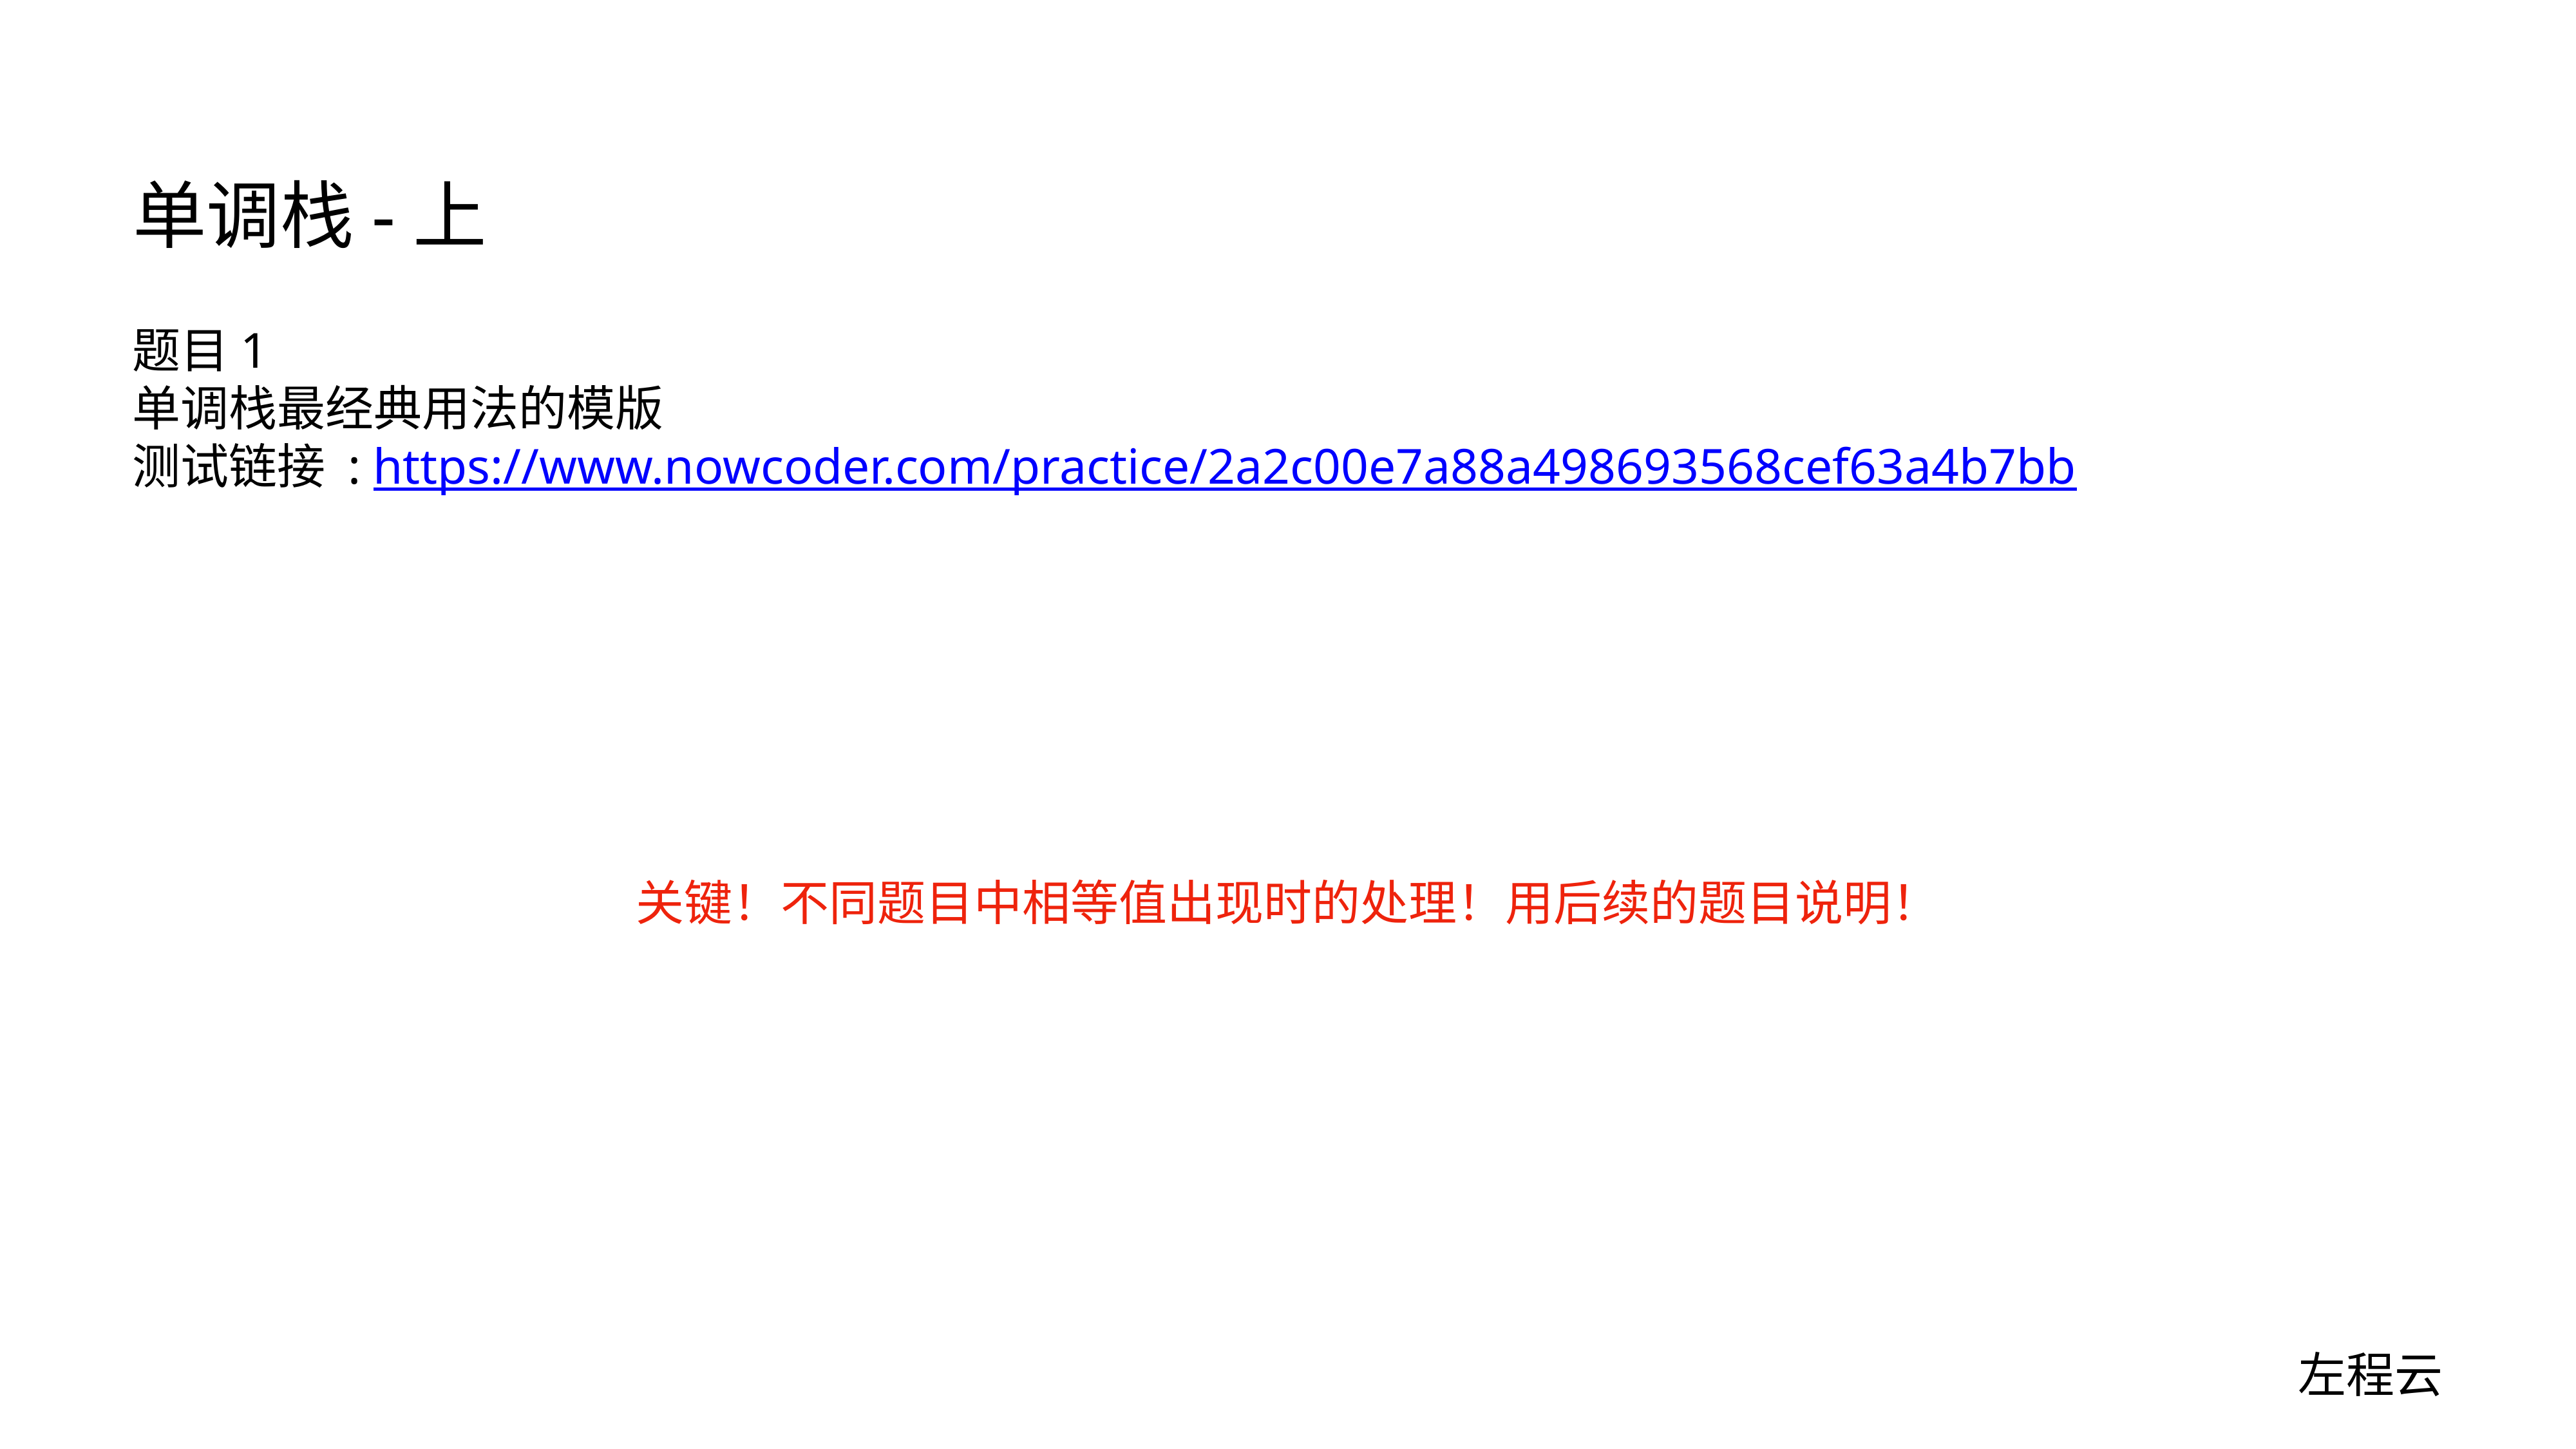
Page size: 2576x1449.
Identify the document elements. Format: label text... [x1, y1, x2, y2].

text_box 关键！不同题目中相等值出现时的处理！用后续的题目说明！ [630, 867, 1946, 936]
text_box 左程云 [127, 1339, 2449, 1408]
title 单调栈-上 [127, 48, 2449, 263]
text_box 题目1 单调栈最经典用法的模版 测试链接 : https://www.nowcoder.com/practice/2a2c00e7a88a498693568cef63a4b7bb [127, 314, 2449, 1304]
